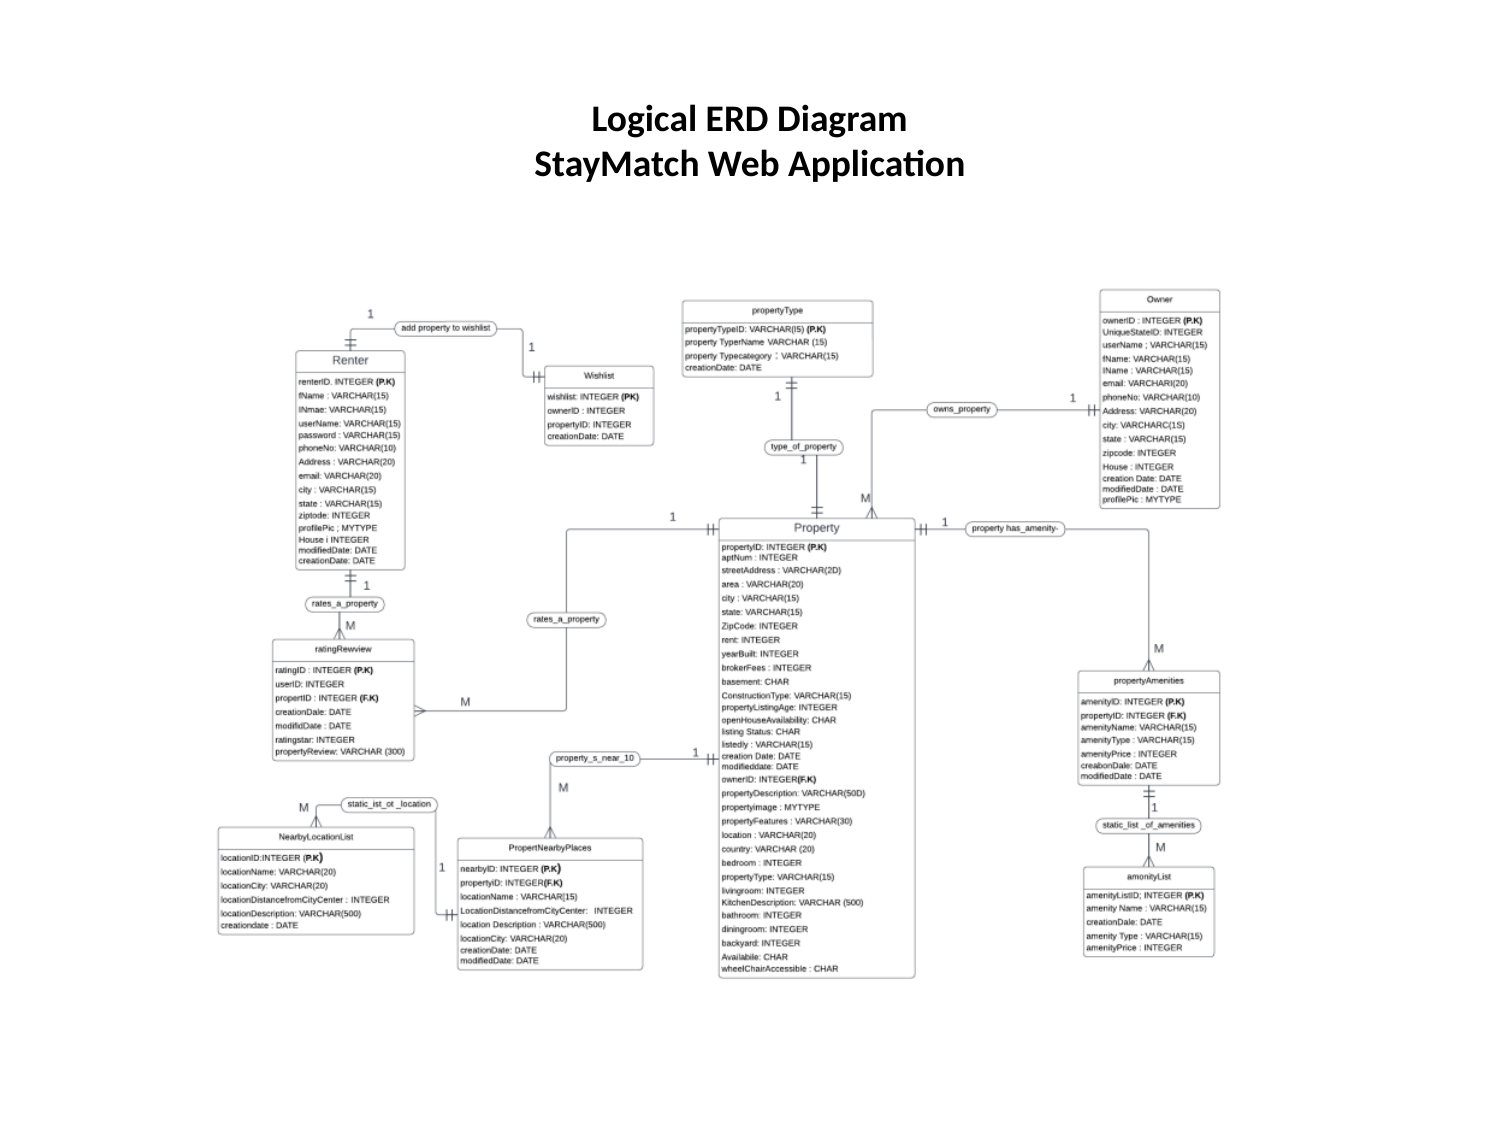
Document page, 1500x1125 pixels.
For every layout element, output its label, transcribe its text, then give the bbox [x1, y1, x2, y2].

title Logical ERD Diagram StayMatch Web Application [75, 45, 1425, 233]
picture [87, 202, 1413, 1108]
